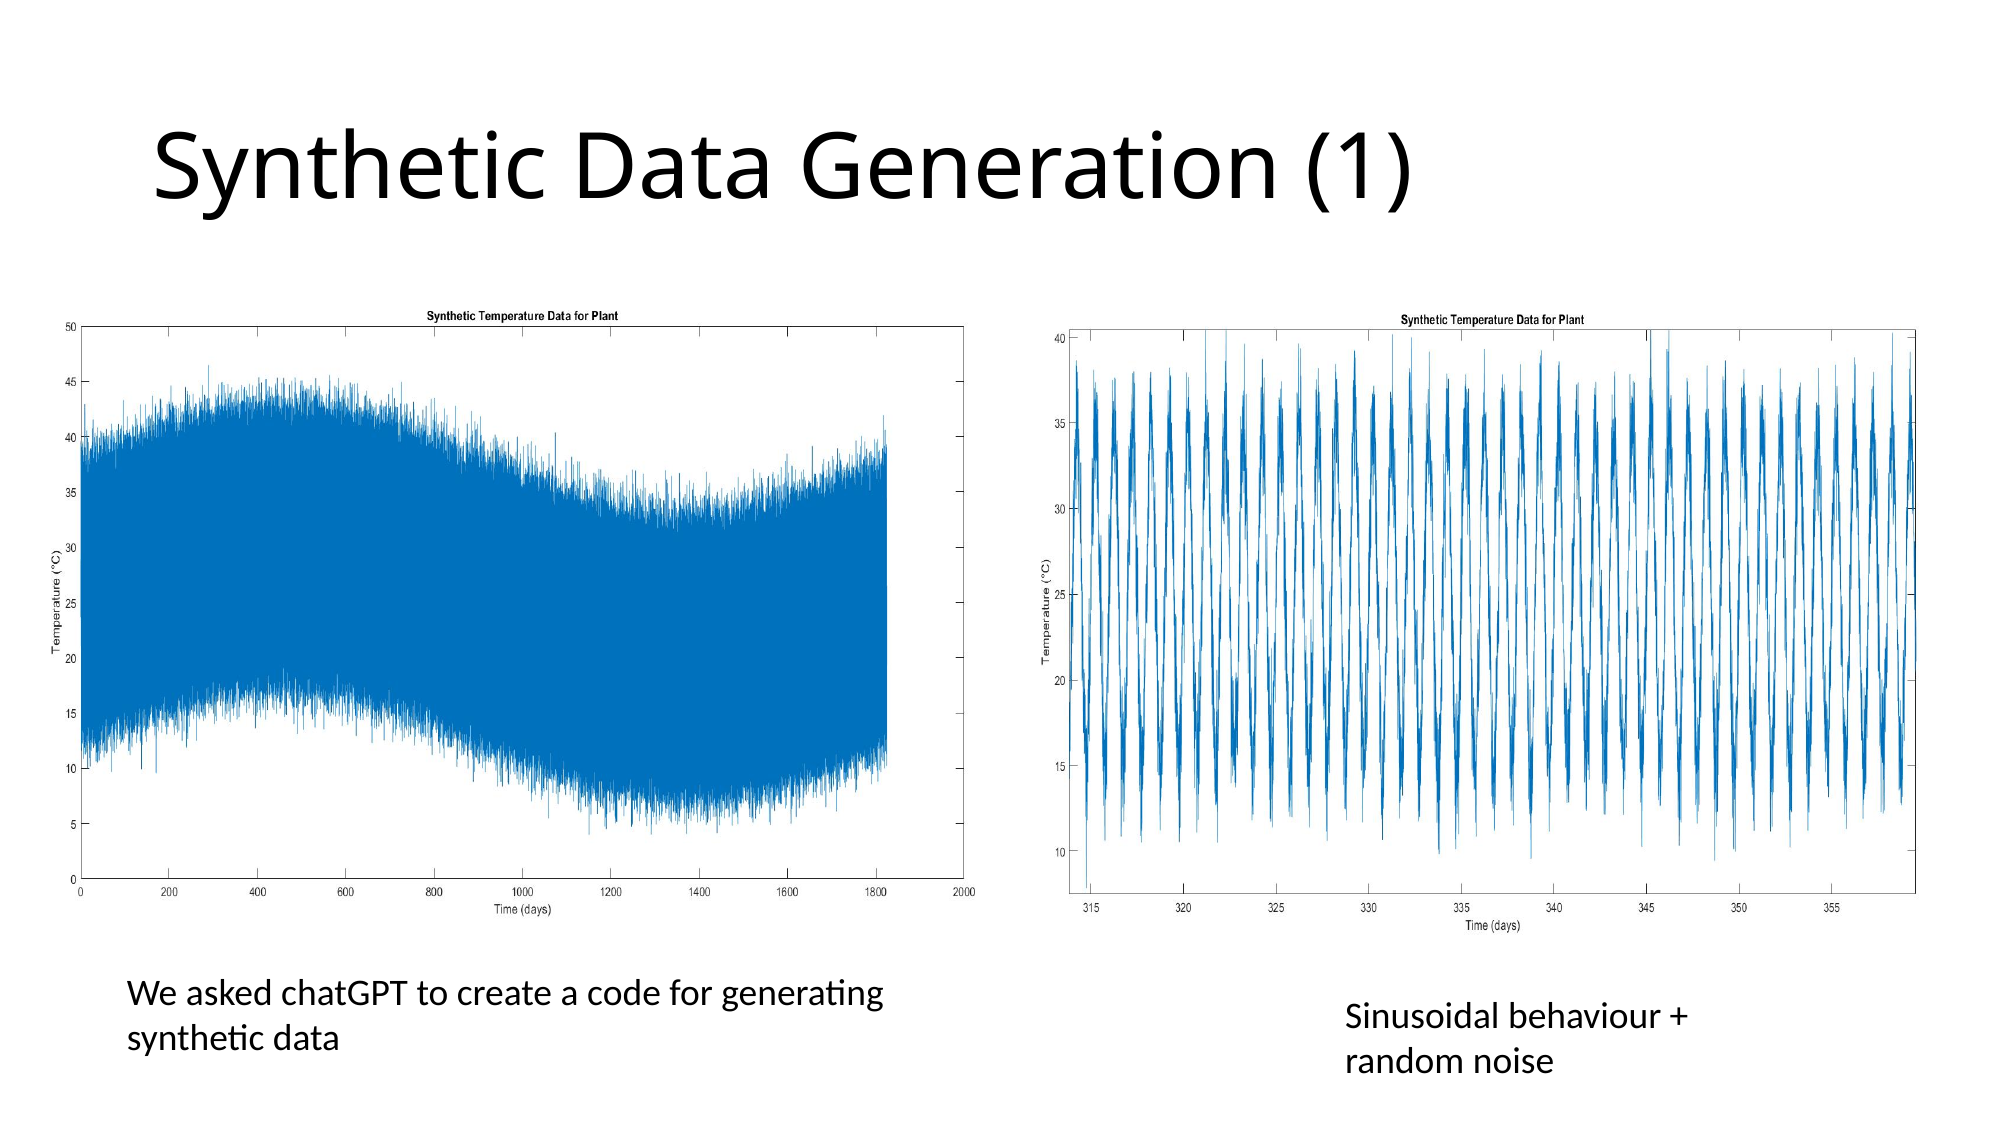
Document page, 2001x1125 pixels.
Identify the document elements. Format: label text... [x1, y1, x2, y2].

picture [1036, 305, 1921, 936]
text_box Sinusoidal behaviour + random noise [1330, 983, 1740, 1089]
picture [46, 305, 976, 936]
title Synthetic Data Generation (1) [137, 59, 1863, 278]
text_box We asked chatGPT to create a code for generating synthetic data [111, 936, 910, 1125]
